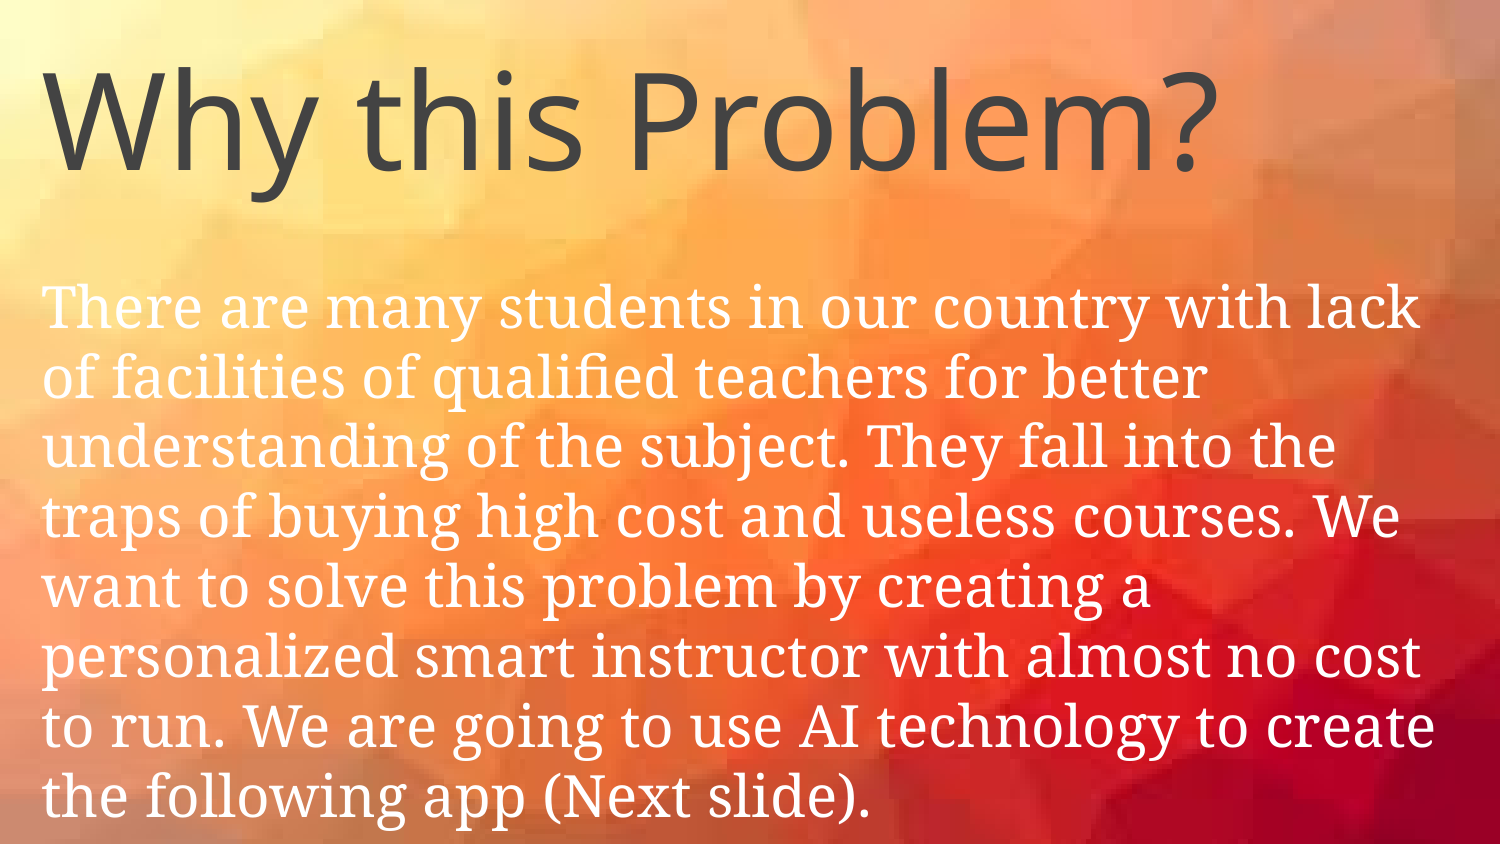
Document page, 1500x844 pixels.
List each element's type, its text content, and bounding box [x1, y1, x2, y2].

picture [0, 0, 1500, 844]
text_box Why this Problem? There are many students in our country with lack of facilities of qualified teachers for better understanding of the subject. They fall into the traps of buying high cost and useless courses. We want to solve this problem by creating a personalized smart instructor with almost no cost to run. We are going to use AI technology to create the following app (Next slide). [26, 19, 1479, 827]
